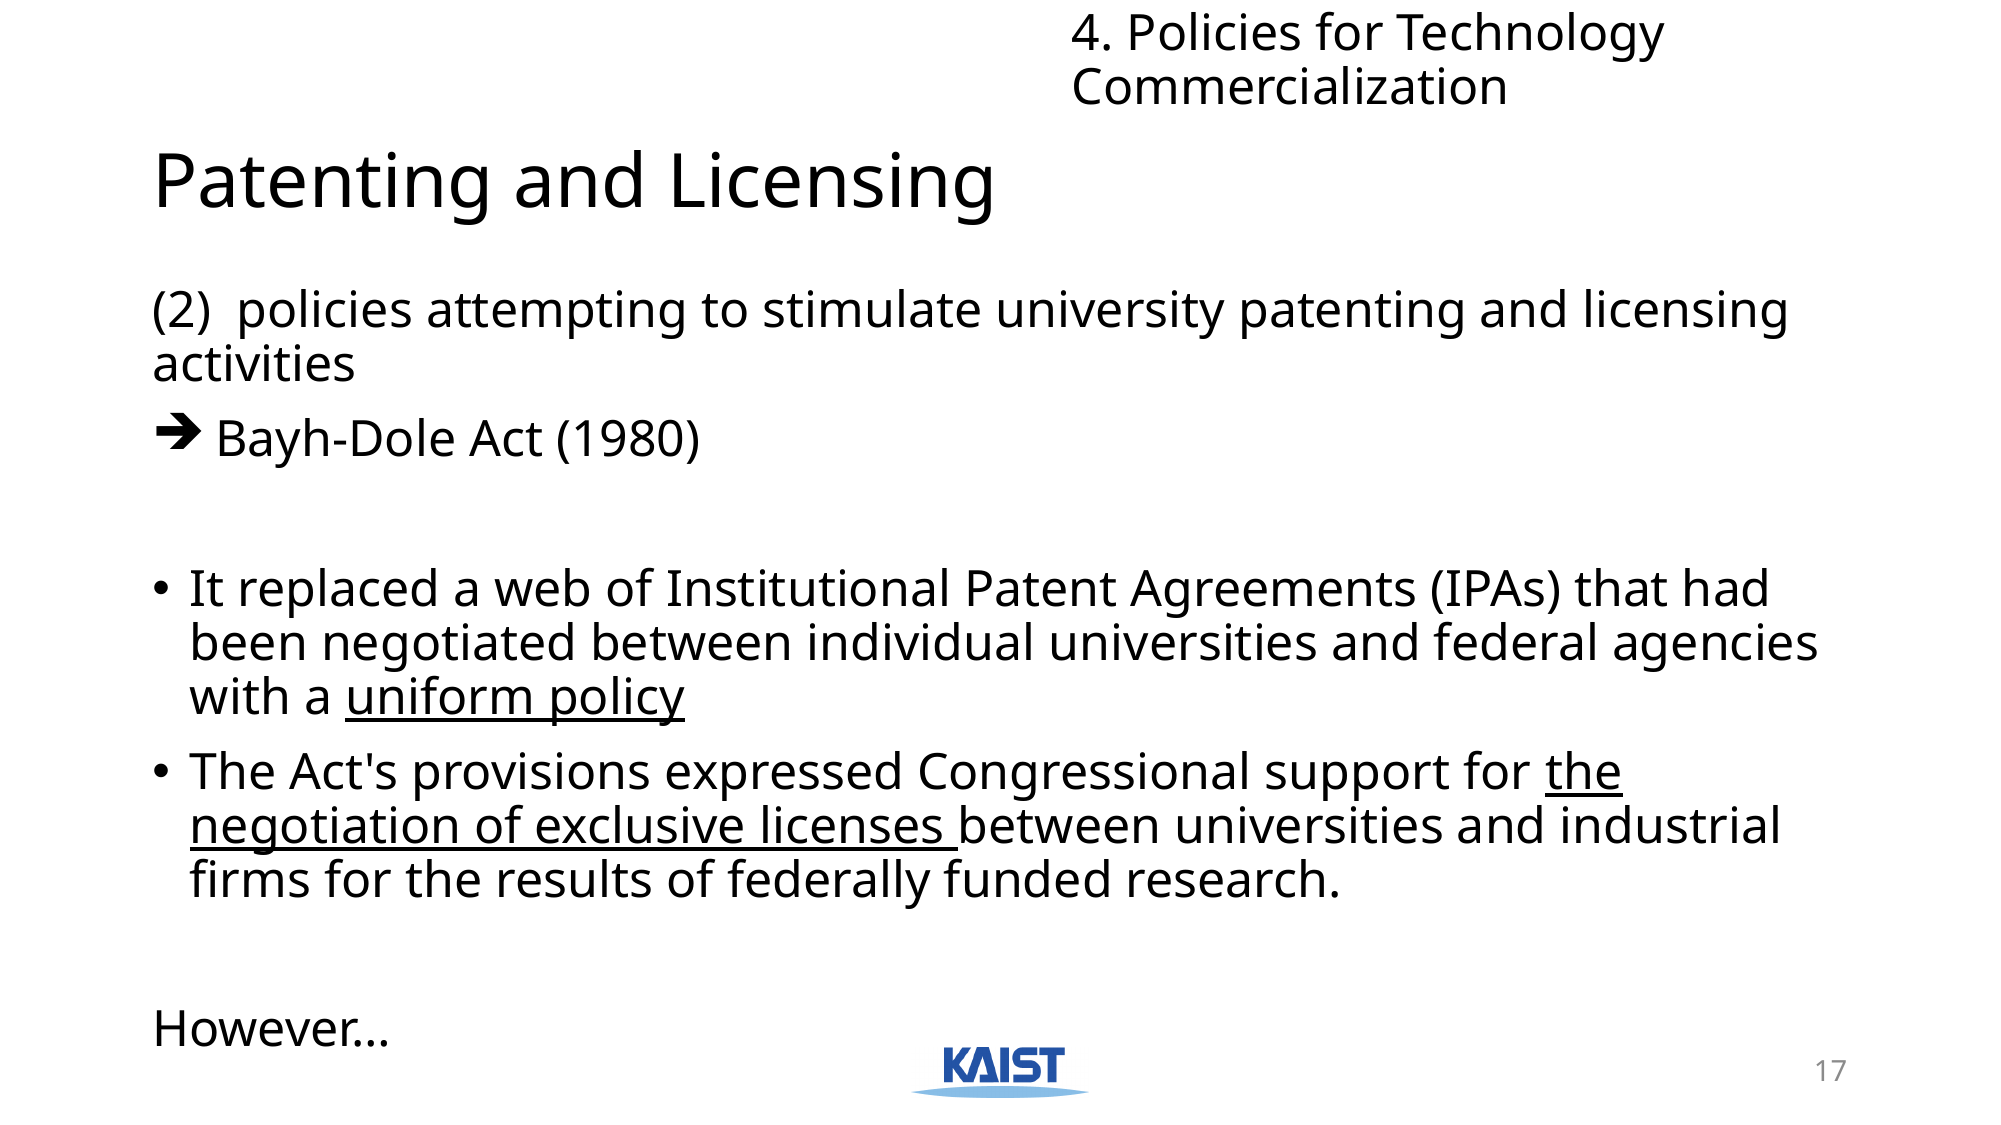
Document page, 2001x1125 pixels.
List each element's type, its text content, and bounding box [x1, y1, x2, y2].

slide_number 17 [1412, 1042, 1863, 1103]
text_box 4. Policies for Technology Commercialization [981, 0, 2000, 155]
picture [911, 1047, 1089, 1098]
title Patenting and Licensing [137, 59, 1863, 277]
list (2) policies attempting to stimulate university patenting and licensing activities Bayh-Dole Act (1980) It replaced a web of Institutional Patent Agreements (IPAs) that had been negotiated between individual universities and federal agencies with a uniform policy The Act's provisions expressed Congressional support for the negotiation of exclusive licenses between universities and industrial firms for the results of federally funded research. However… [137, 277, 1907, 971]
